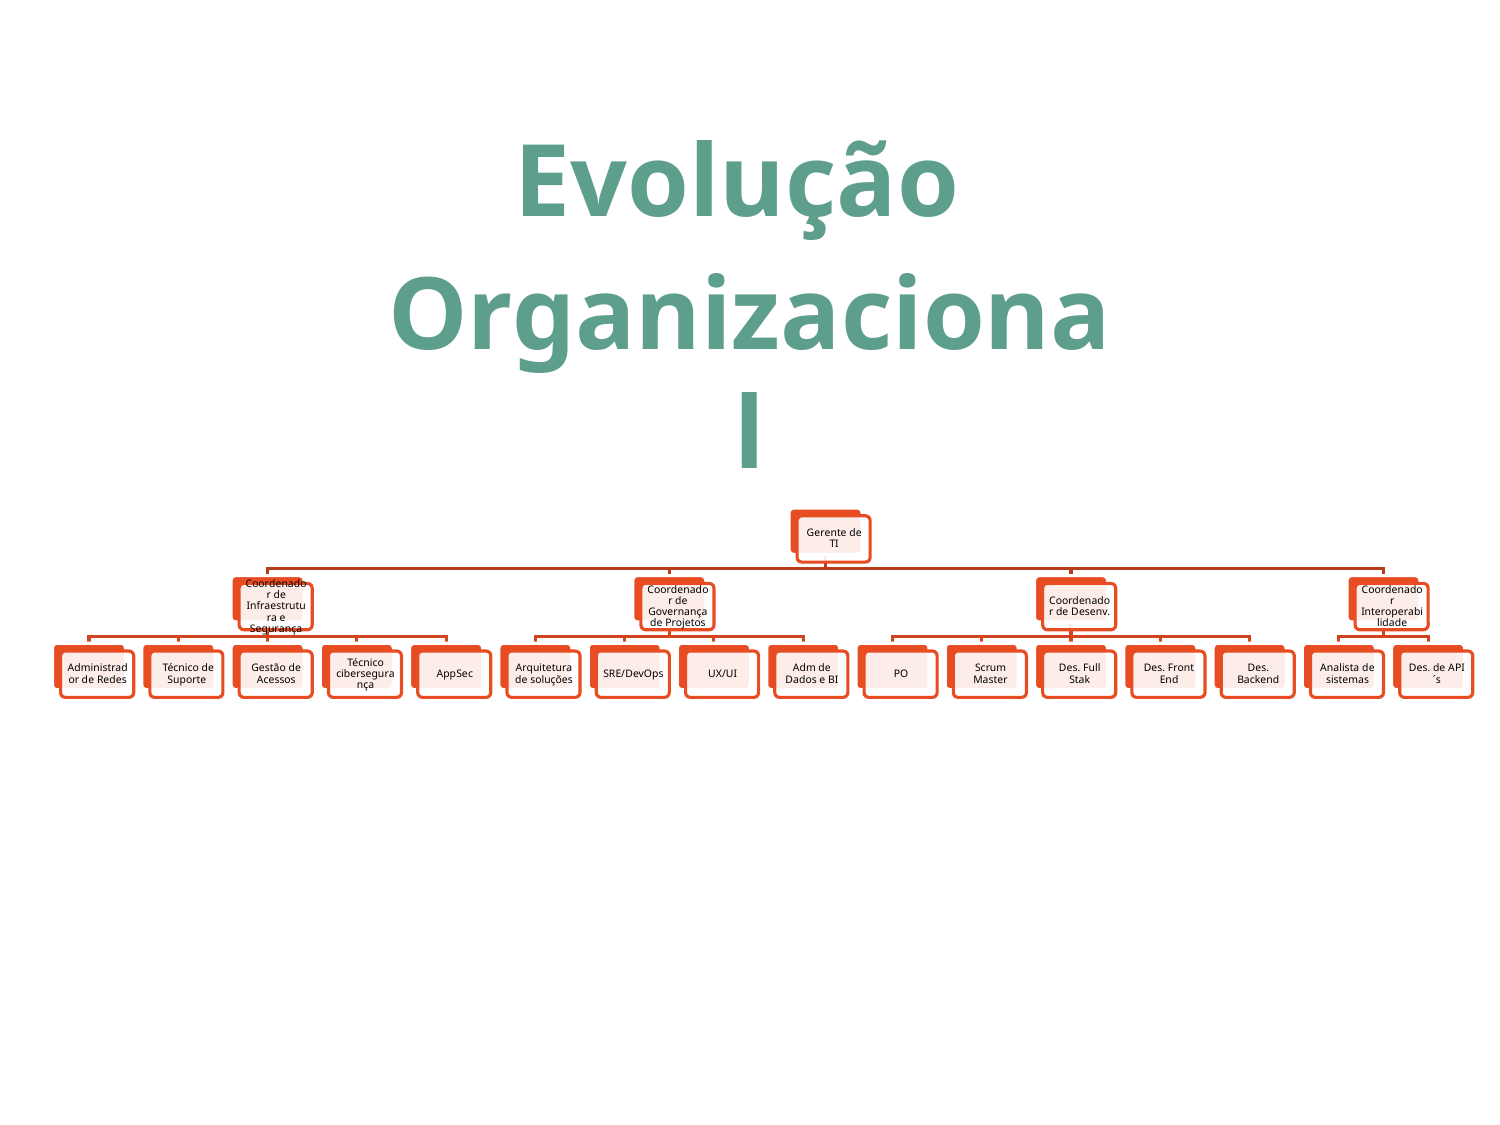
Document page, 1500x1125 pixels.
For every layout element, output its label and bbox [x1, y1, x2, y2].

text_box [51, 111, 1474, 1095]
